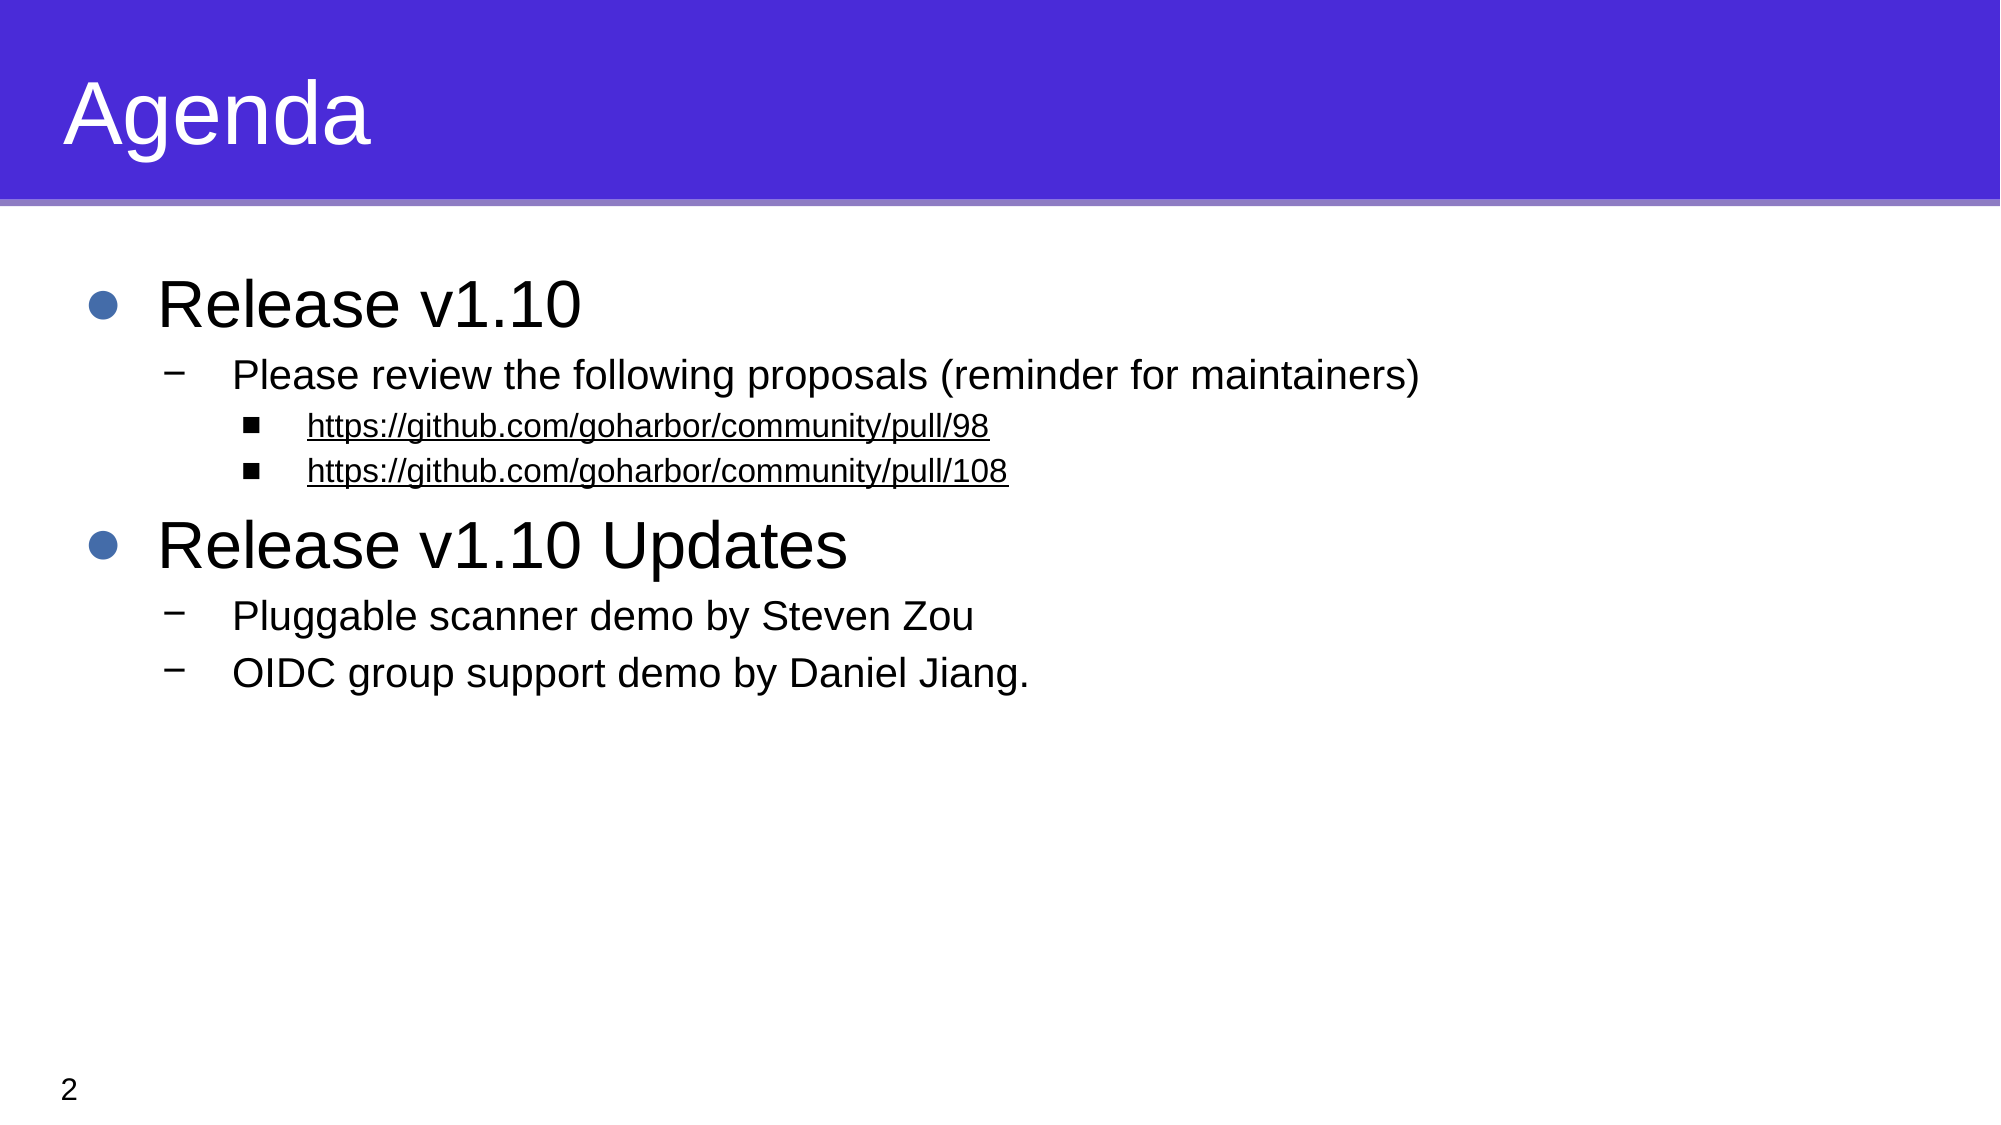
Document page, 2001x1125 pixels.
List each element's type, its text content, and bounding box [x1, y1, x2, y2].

title Agenda [43, 34, 1907, 161]
list Release v1.10 Please review the following proposals (reminder for maintainers) https://github.com/goharbor/community/pull/98 https://github.com/goharbor/community/pull/108 Release v1.10 Updates Pluggable scanner demo by Steven Zou OIDC group support demo by Daniel Jiang. [62, 228, 1979, 977]
slide_number 2 [40, 1044, 161, 1125]
